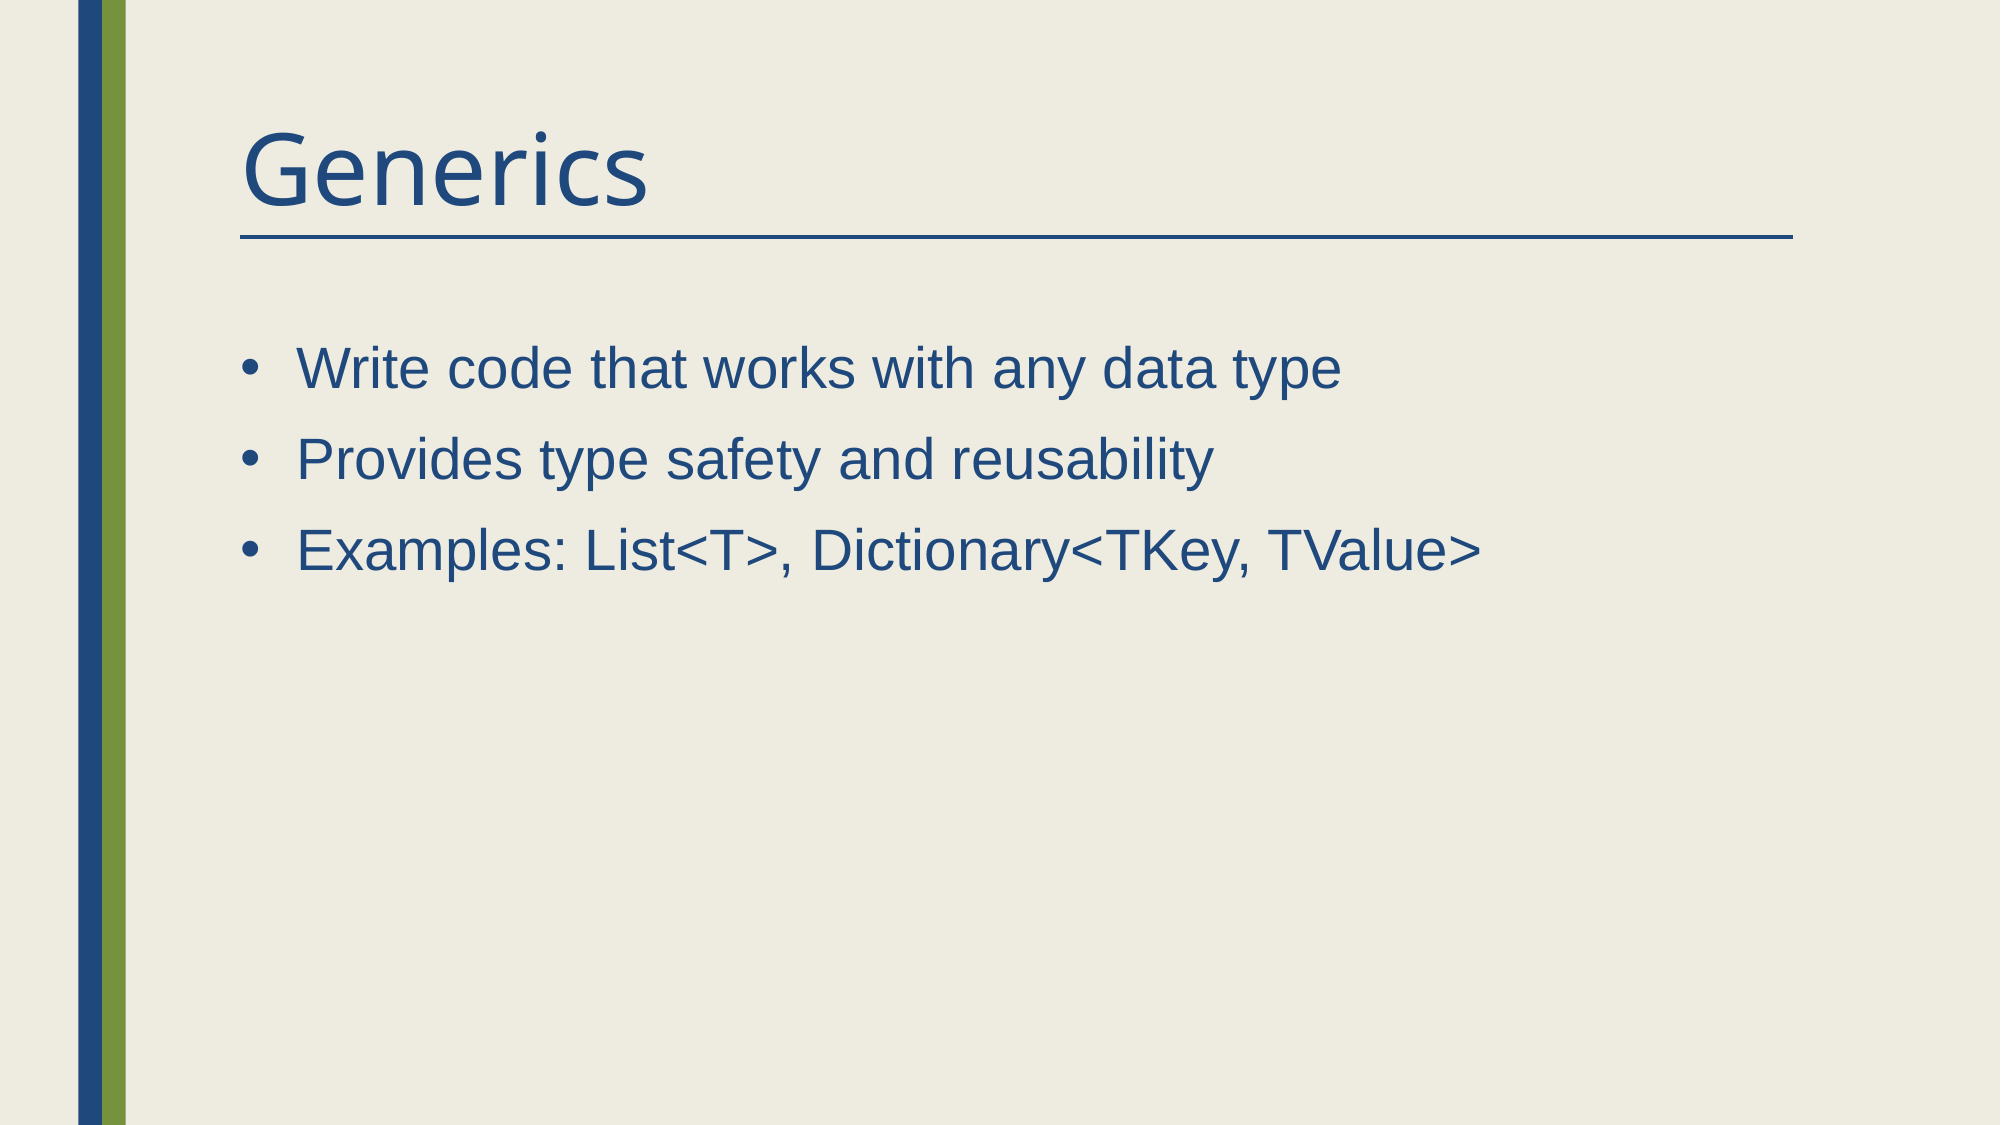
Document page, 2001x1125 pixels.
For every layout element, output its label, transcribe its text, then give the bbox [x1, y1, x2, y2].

title Generics [225, 112, 1800, 231]
list Write code that works with any data type Provides type safety and reusability Examples: List<T>, Dictionary<TKey, TValue> [225, 243, 1800, 753]
